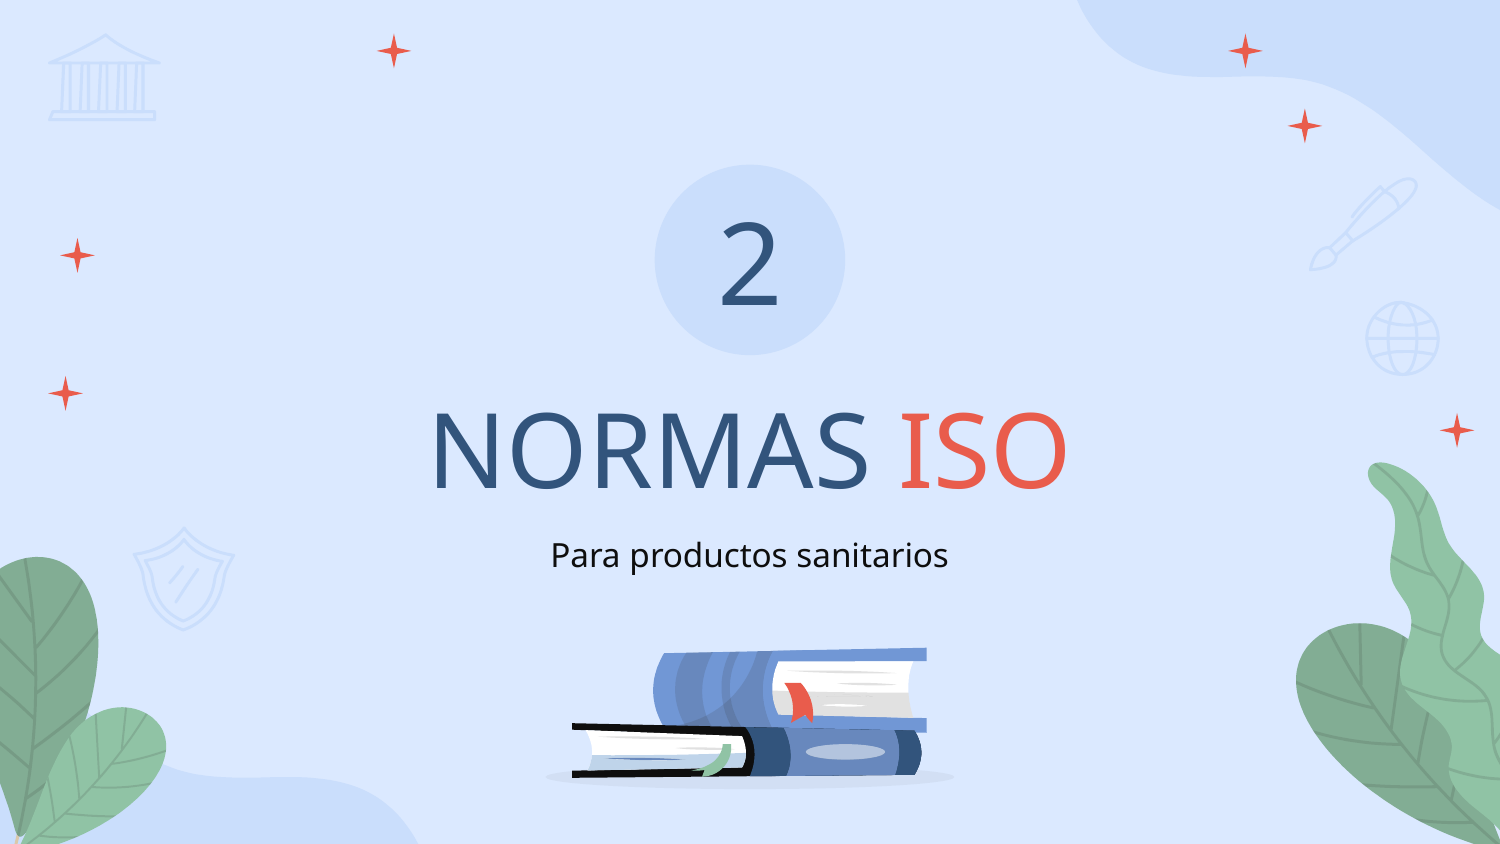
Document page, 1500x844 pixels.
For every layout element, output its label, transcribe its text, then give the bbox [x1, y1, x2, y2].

title 2 [675, 203, 825, 317]
text_box [654, 164, 846, 356]
subtitle Para productos sanitarios [292, 519, 1208, 580]
title NORMAS ISO [291, 369, 1209, 519]
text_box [545, 647, 955, 790]
